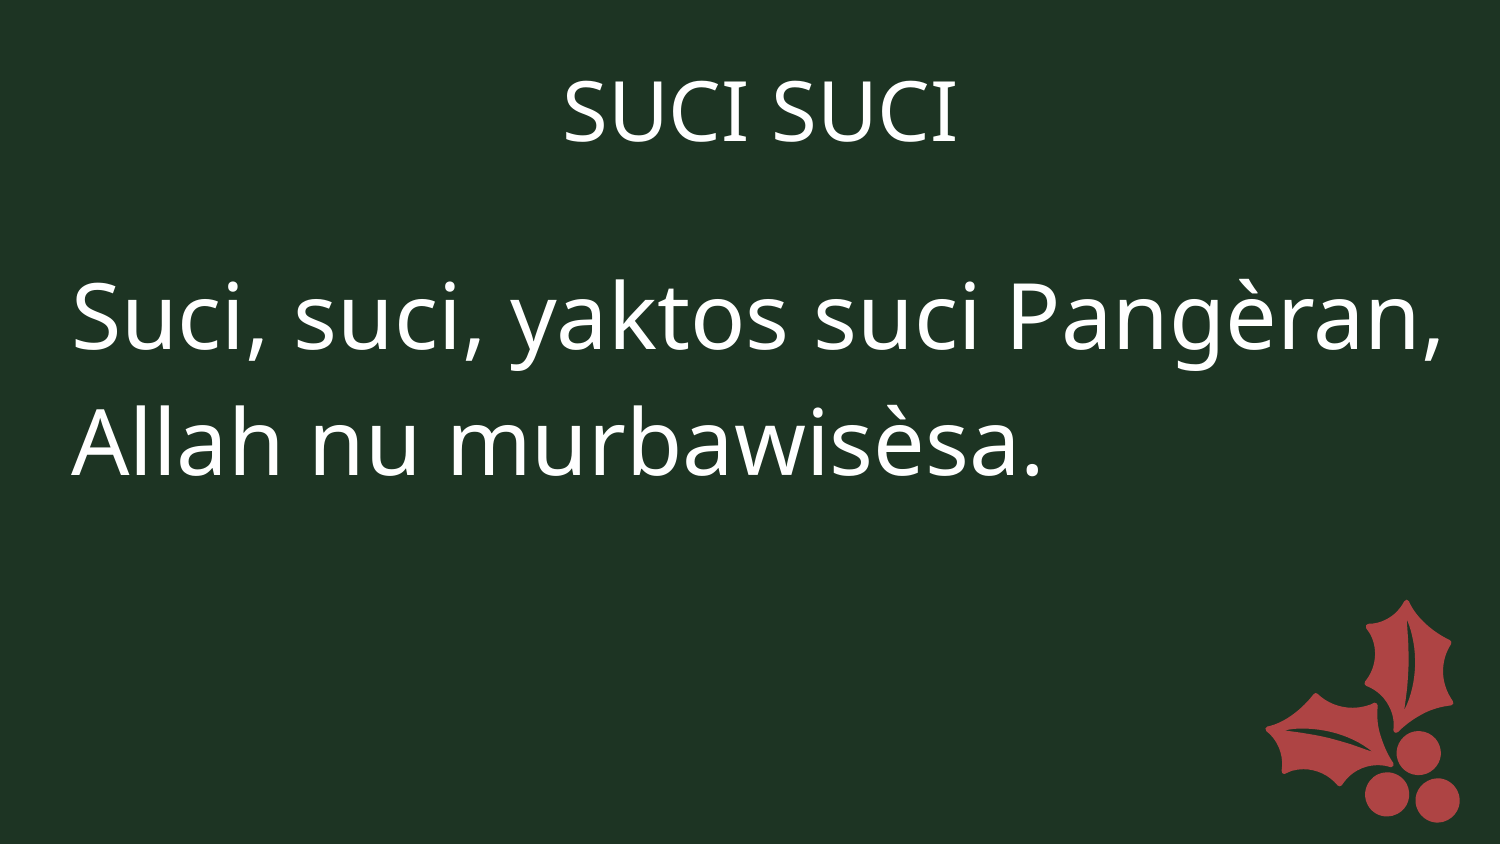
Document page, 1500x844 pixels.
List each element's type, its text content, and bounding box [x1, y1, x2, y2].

text_box SUCI SUCI [219, 45, 1303, 171]
text_box Suci, suci, yaktos suci Pangèran, Allah nu murbawisèsa. [31, 225, 1491, 727]
